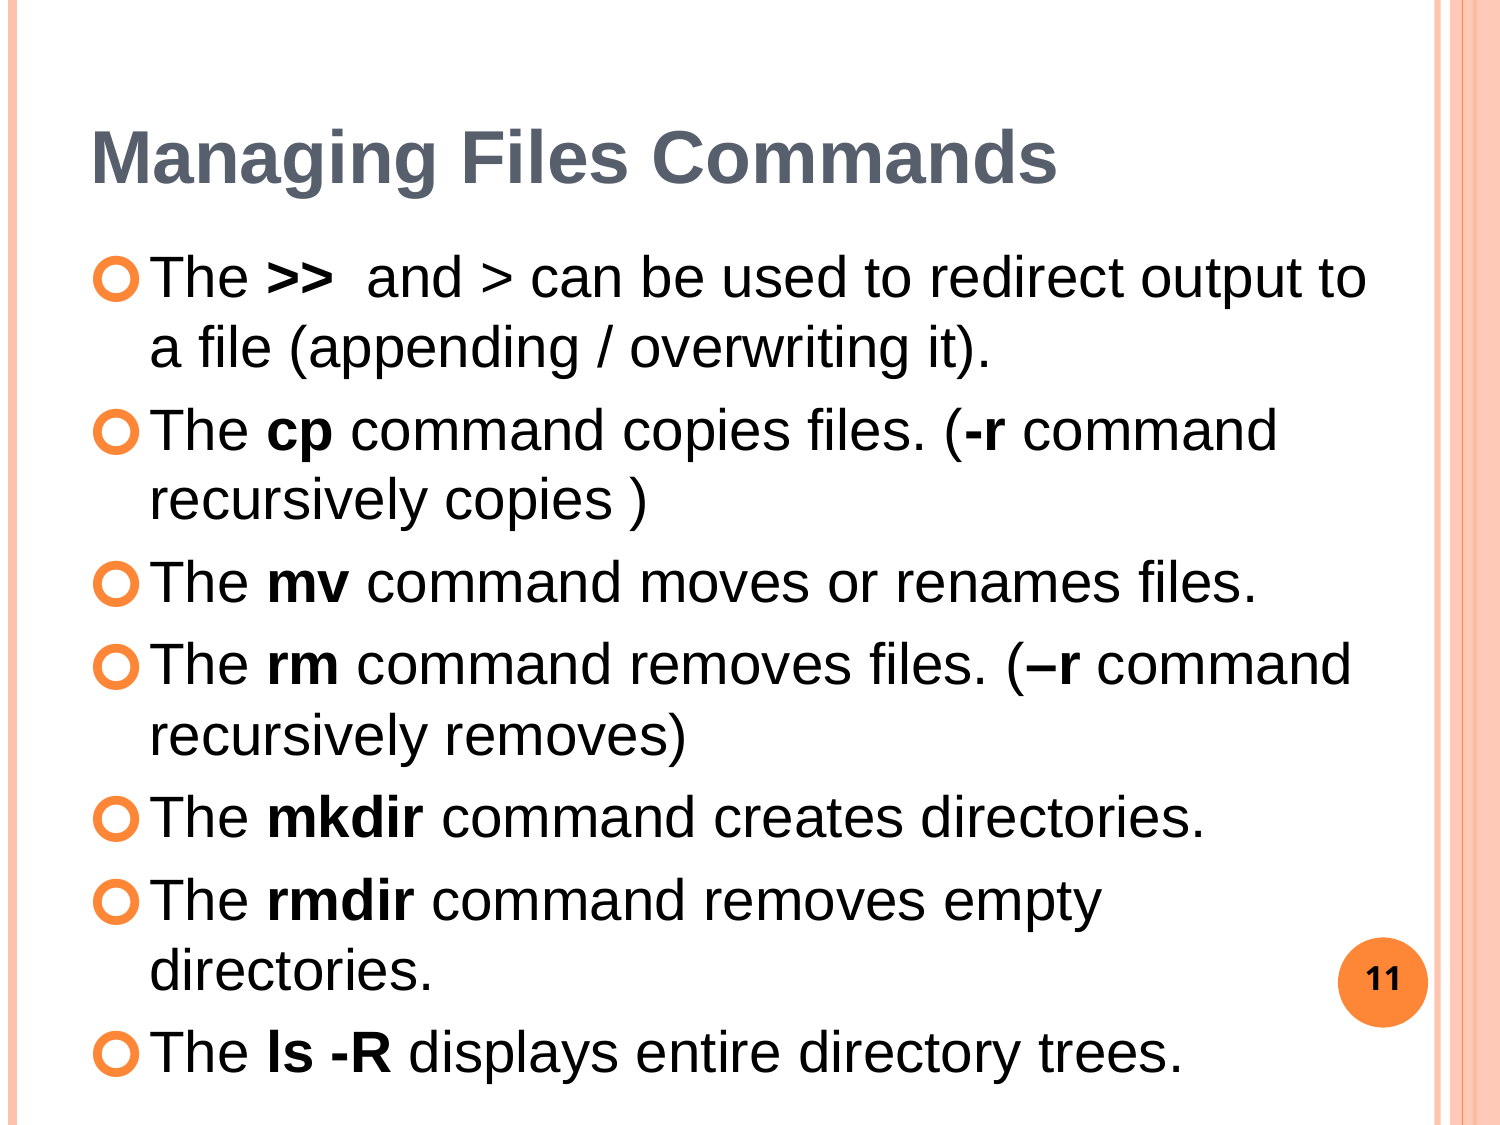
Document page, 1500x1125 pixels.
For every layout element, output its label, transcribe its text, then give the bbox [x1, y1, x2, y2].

title Managing Files Commands [75, 19, 1300, 207]
list The >> and > can be used to redirect output to a file (appending / overwriting it). The cp command copies files. (-r command recursively copies ) The mv command moves or renames files. The rm command removes files. (–r command recursively removes) The mkdir command creates directories. The rmdir command removes empty directories. The ls -R displays entire directory trees. [75, 231, 1400, 1032]
slide_number 11 [1333, 937, 1434, 1023]
